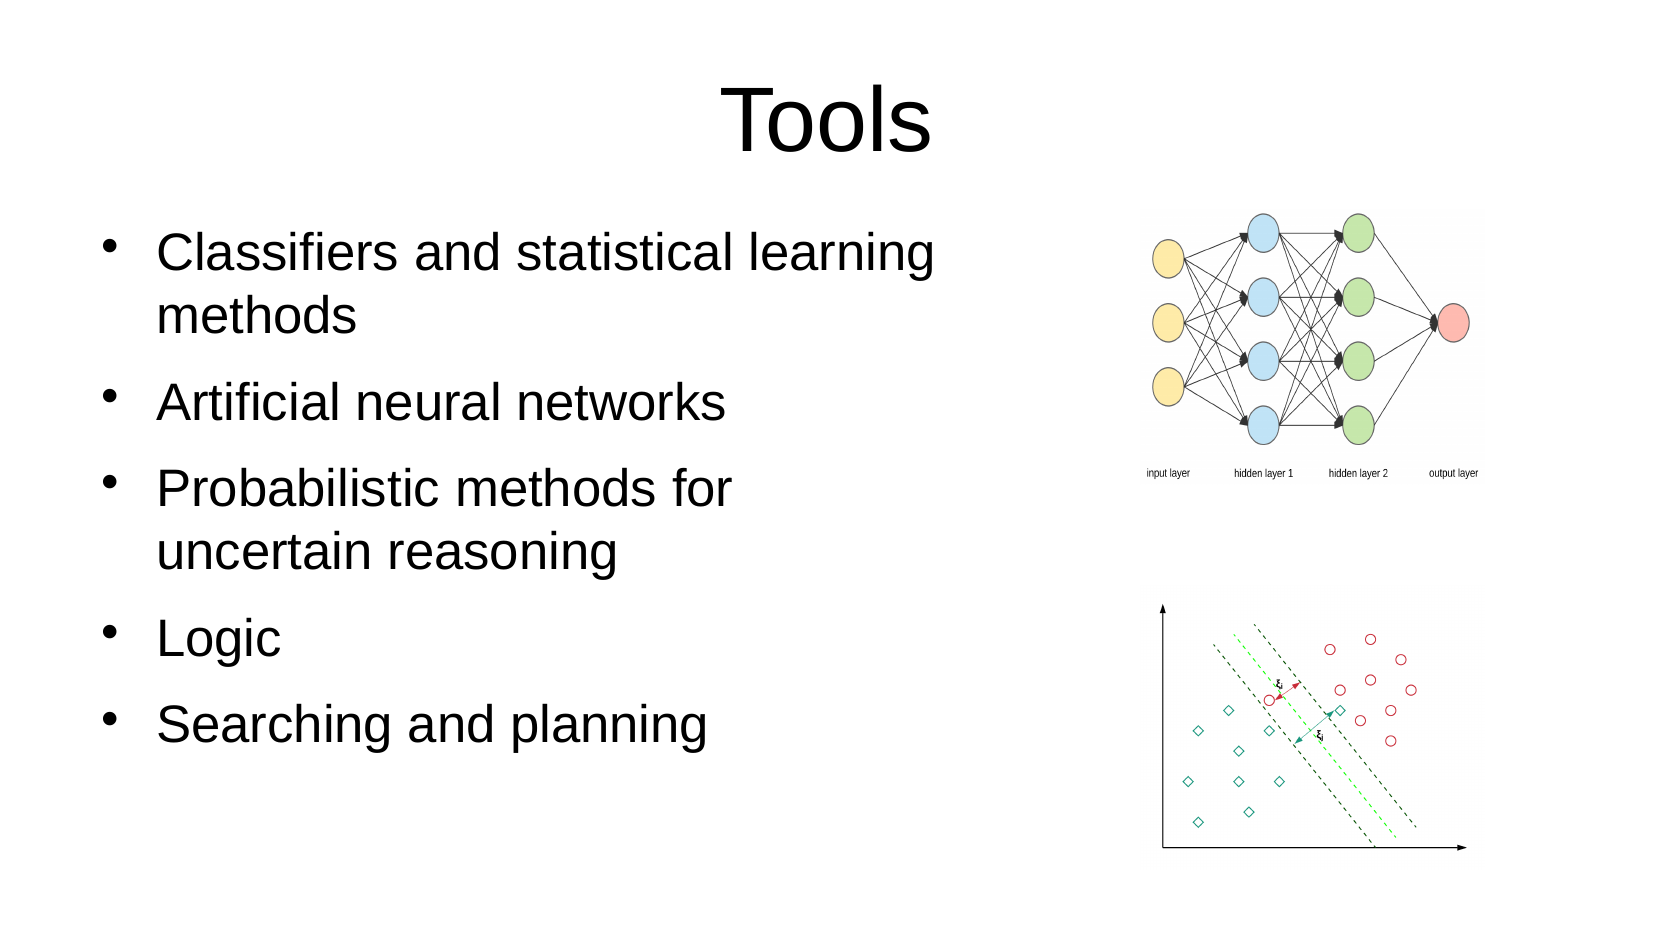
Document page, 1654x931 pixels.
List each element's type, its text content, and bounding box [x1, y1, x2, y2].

text_box Classifiers and statistical learning methods Artificial neural networks Probabilistic methods for uncertain reasoning Logic Searching and planning [82, 217, 960, 757]
text_box Tools [82, 59, 1571, 170]
picture [1139, 585, 1486, 871]
picture [1139, 209, 1486, 485]
